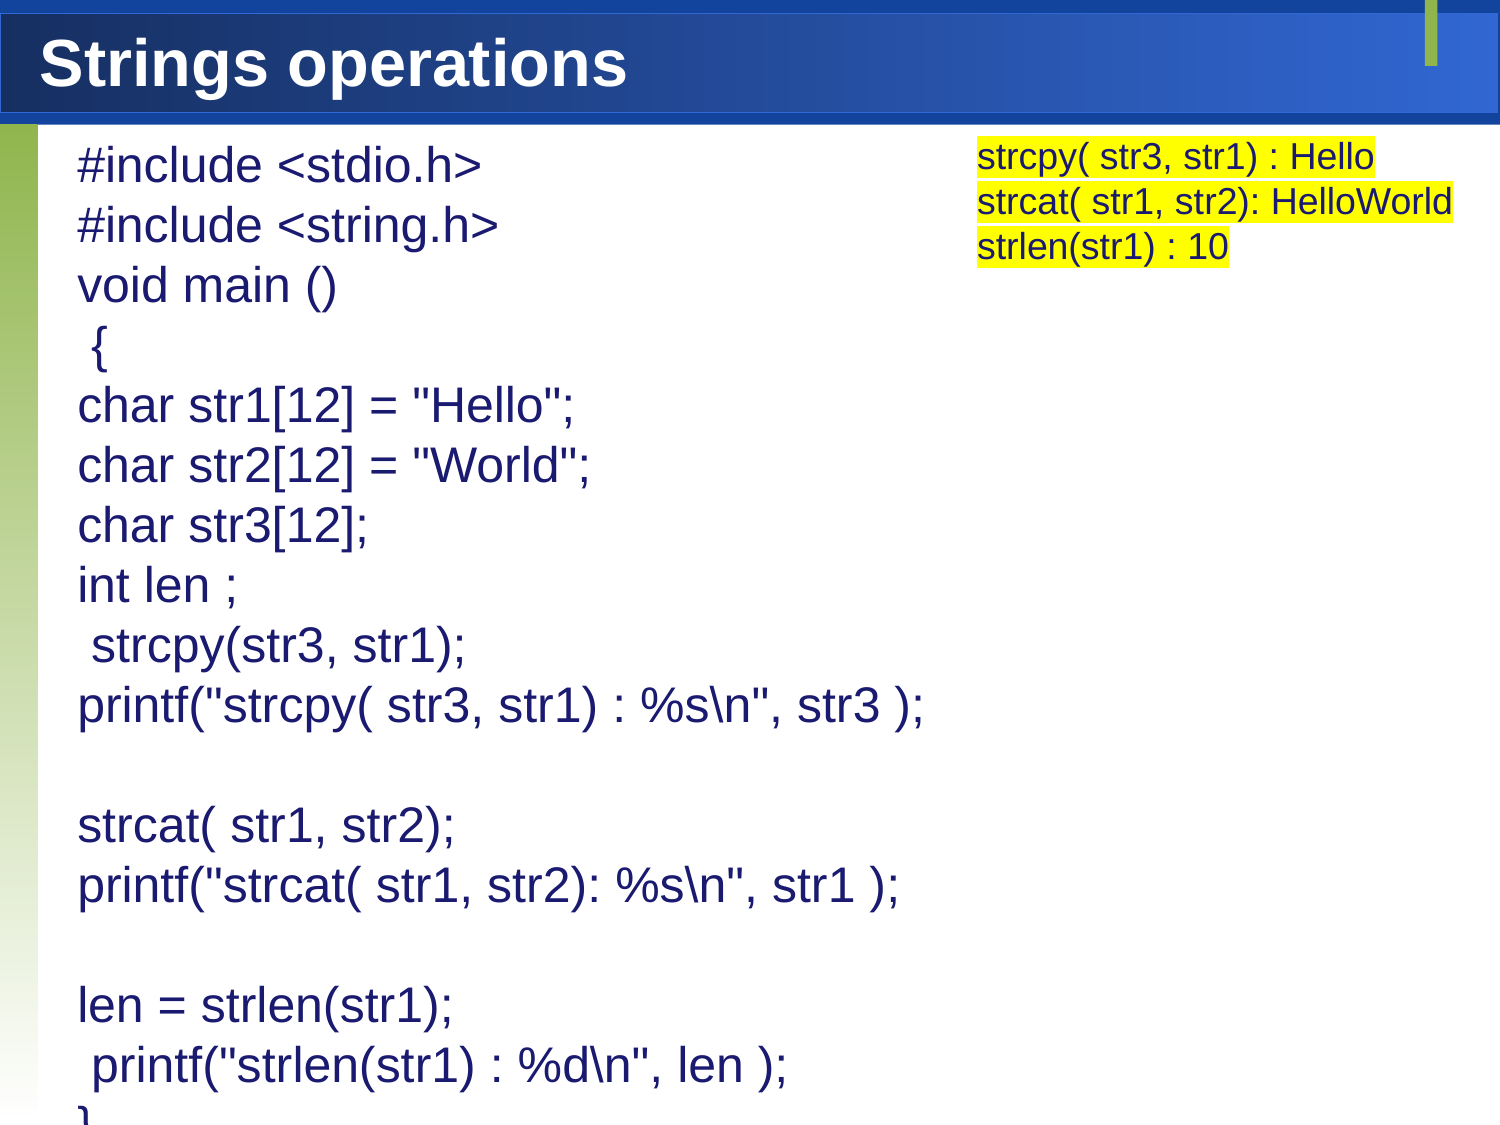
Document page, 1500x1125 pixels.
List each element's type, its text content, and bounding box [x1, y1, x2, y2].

text_box #include <stdio.h> #include <string.h> void main () { char str1[12] = "Hello"; char str2[12] = "World"; char str3[12]; int len ; strcpy(str3, str1); printf("strcpy( str3, str1) : %s\n", str3 ); strcat( str1, str2); printf("strcat( str1, str2): %s\n", str1 ); len = strlen(str1); printf("strlen(str1) : %d\n", len ); } [62, 124, 1438, 1125]
title Strings operations [24, 12, 1150, 100]
text_box strcpy( str3, str1) : Hello strcat( str1, str2): HelloWorld strlen(str1) : 10 [962, 124, 1500, 275]
